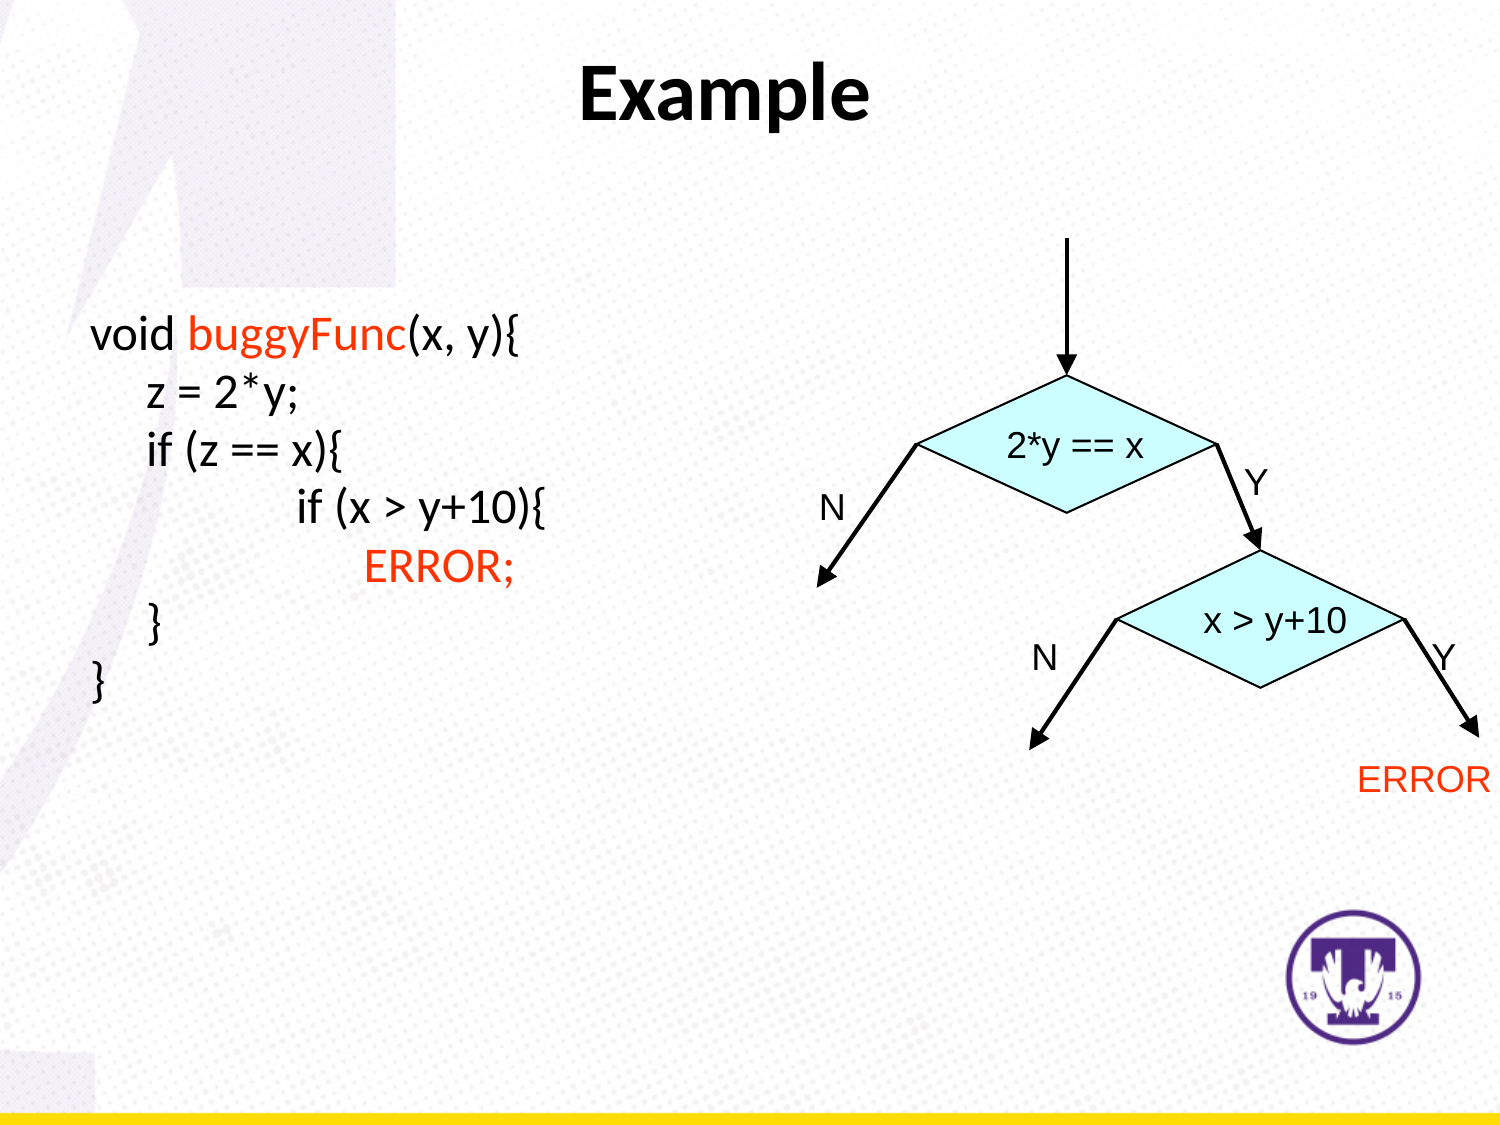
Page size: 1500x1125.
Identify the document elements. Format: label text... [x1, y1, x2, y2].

list void buggyFunc(x, y){ z = 2*y; if (z == x){ if (x > y+10){ ERROR; } } [75, 304, 738, 1038]
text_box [803, 237, 1500, 809]
picture [0, 0, 1500, 1125]
text_box Example [563, 29, 887, 145]
